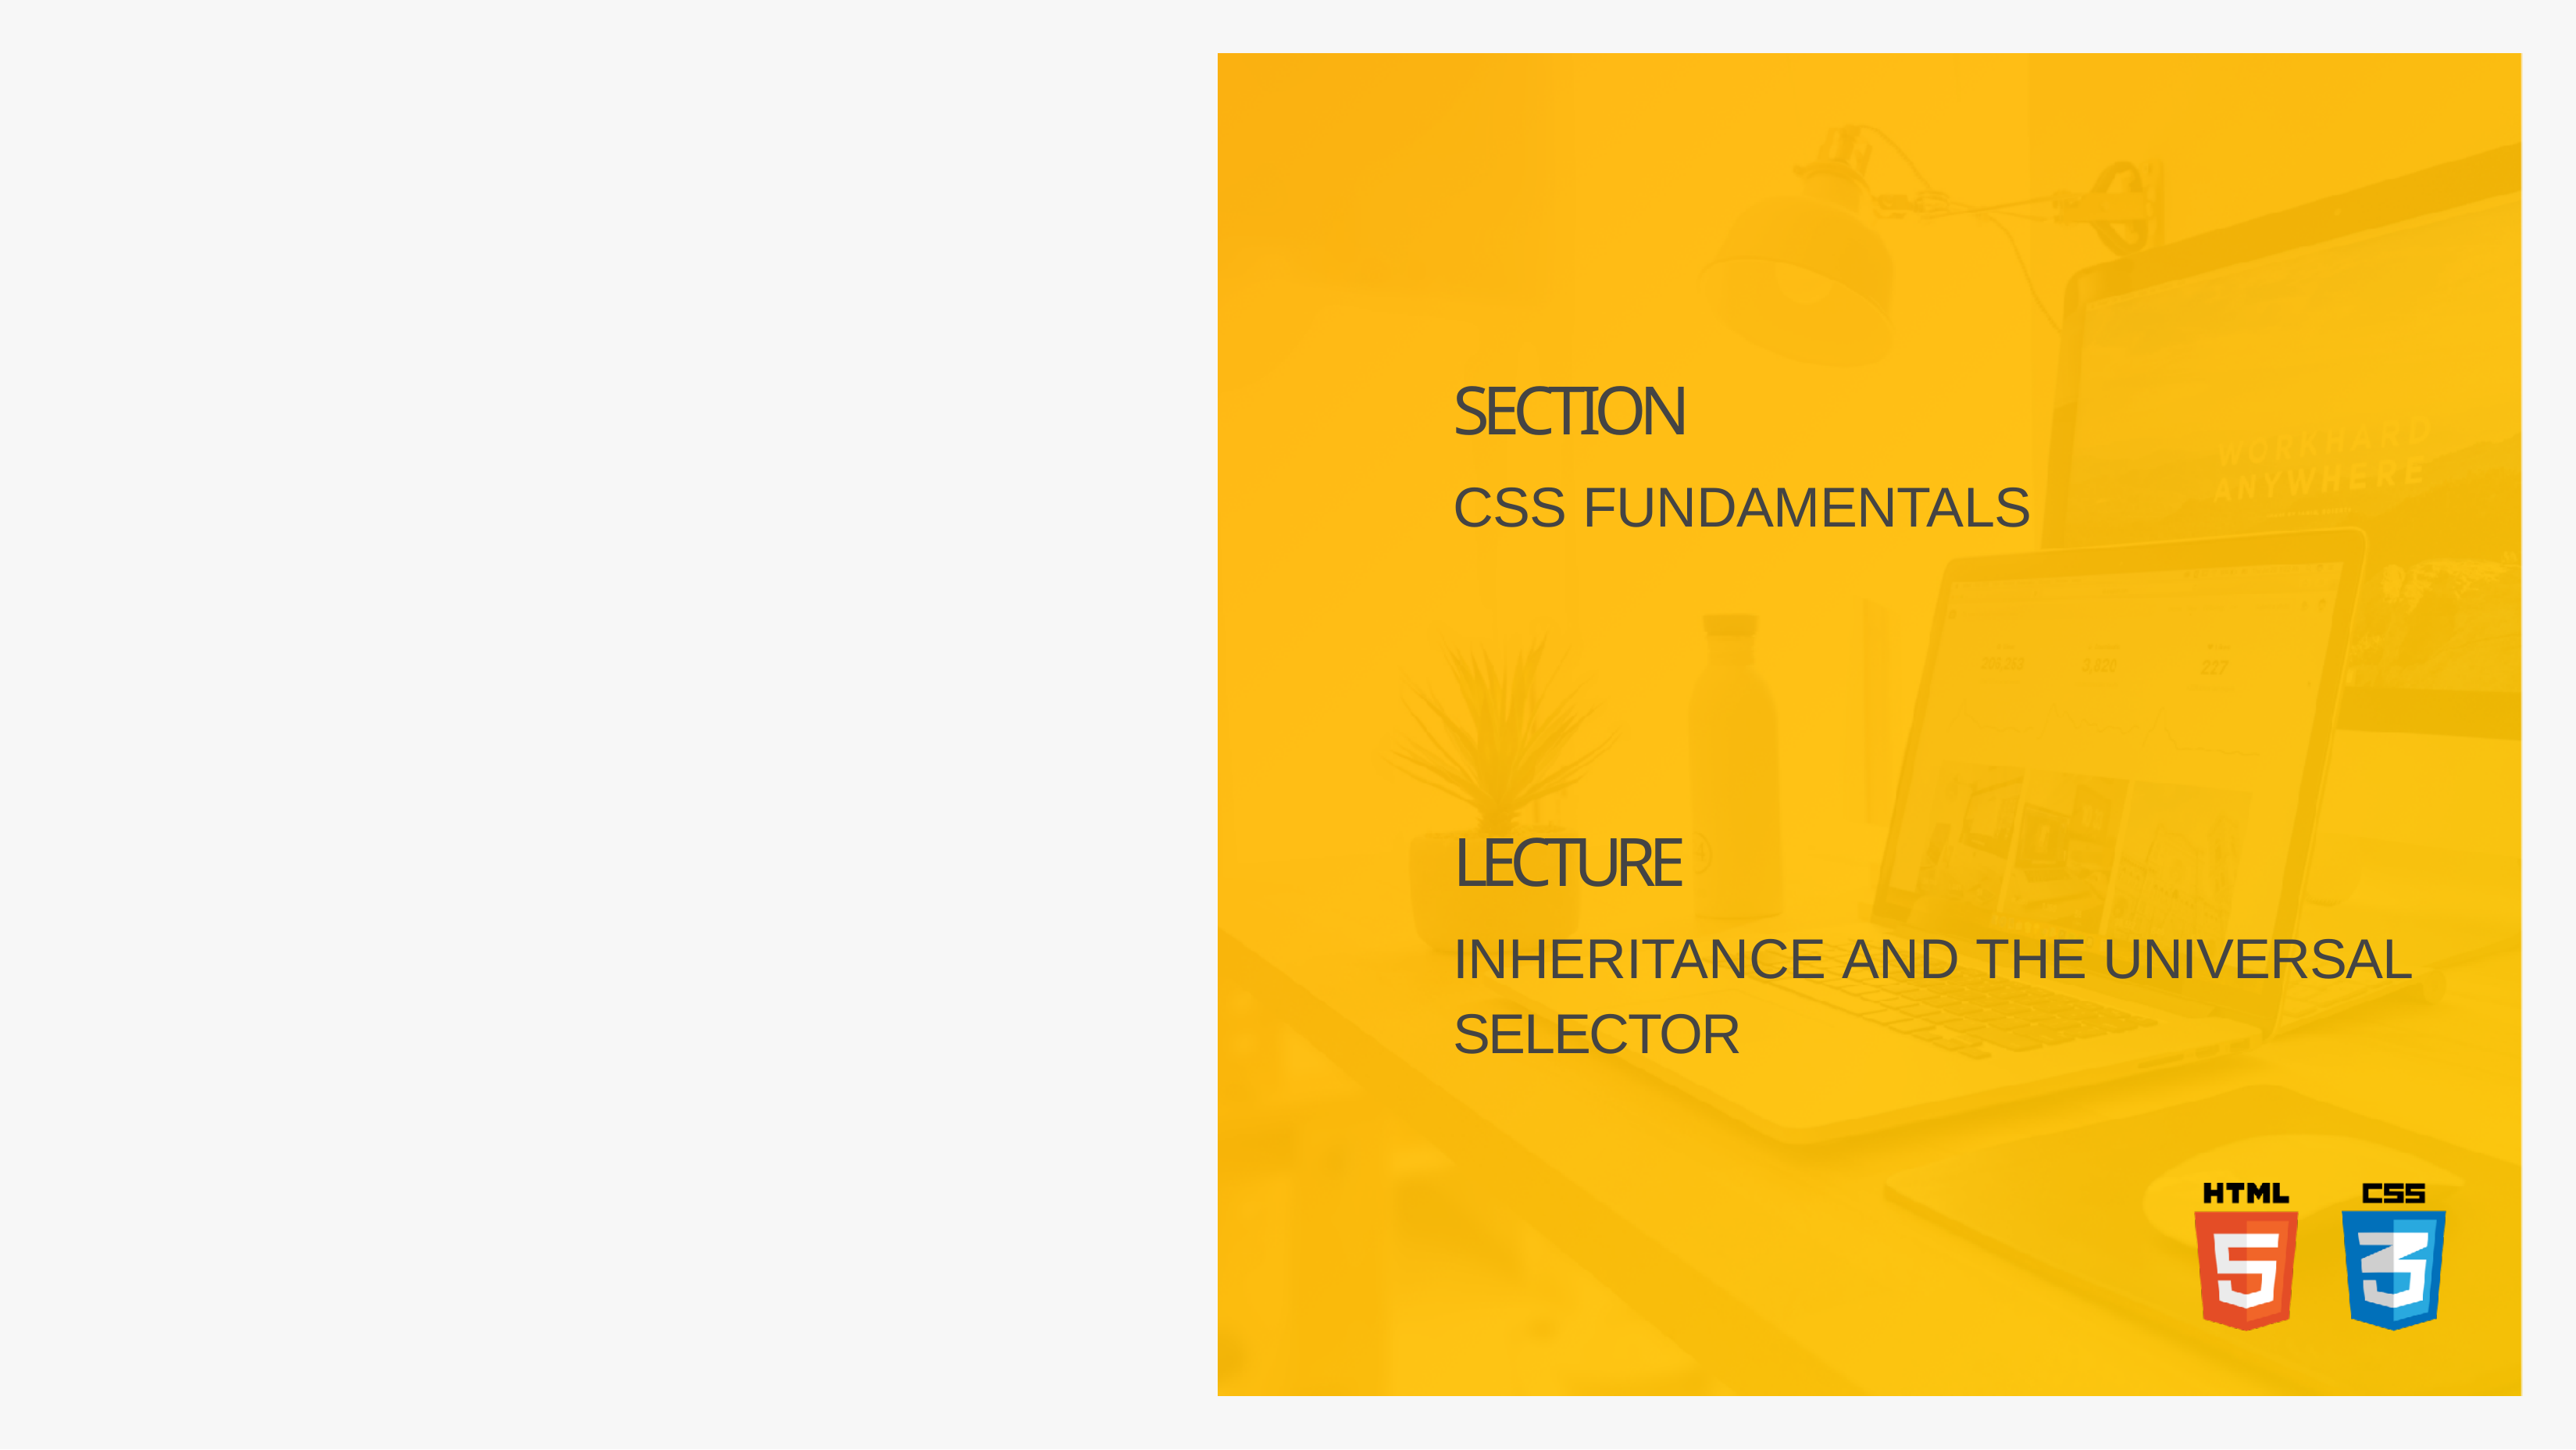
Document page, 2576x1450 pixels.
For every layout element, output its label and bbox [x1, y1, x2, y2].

text_box [2192, 1183, 2448, 1331]
picture [1217, 53, 2523, 1396]
